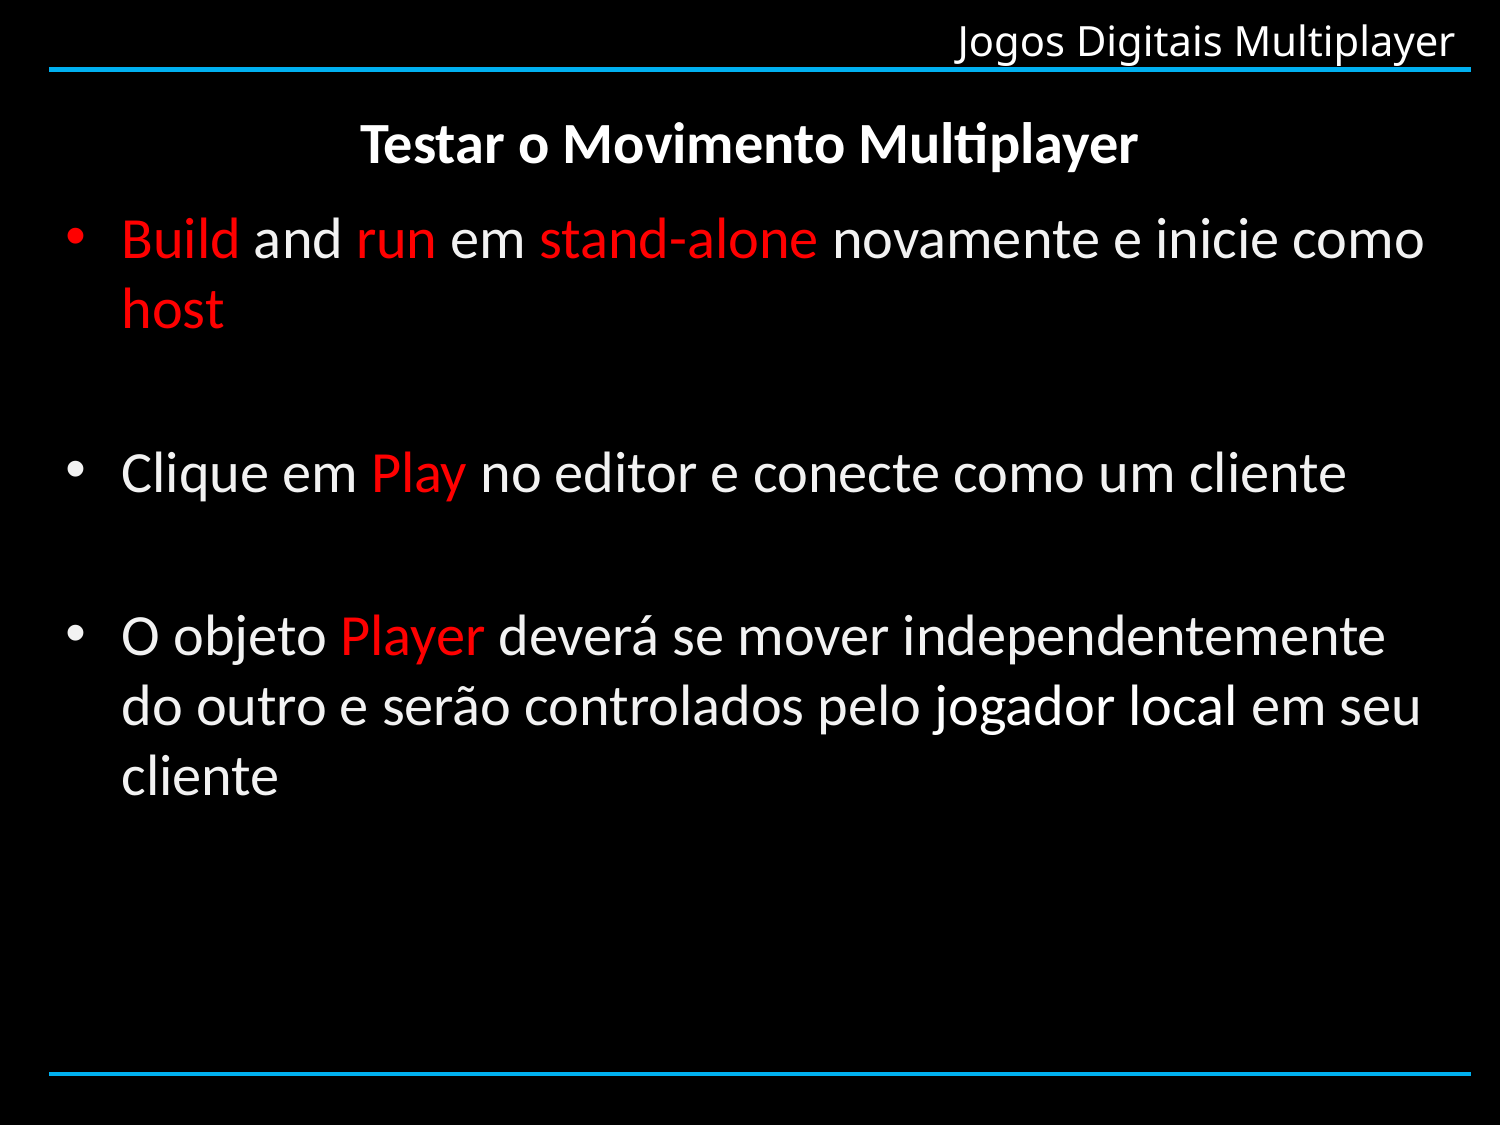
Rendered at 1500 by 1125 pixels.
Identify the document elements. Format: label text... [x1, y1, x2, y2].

title Testar o Movimento Multiplayer [75, 97, 1425, 193]
list Build and run em stand-alone novamente e inicie como host Clique em Play no editor e conecte como um cliente O objeto Player deverá se mover independentemente do outro e serão controlados pelo jogador local em seu cliente [50, 193, 1465, 1061]
